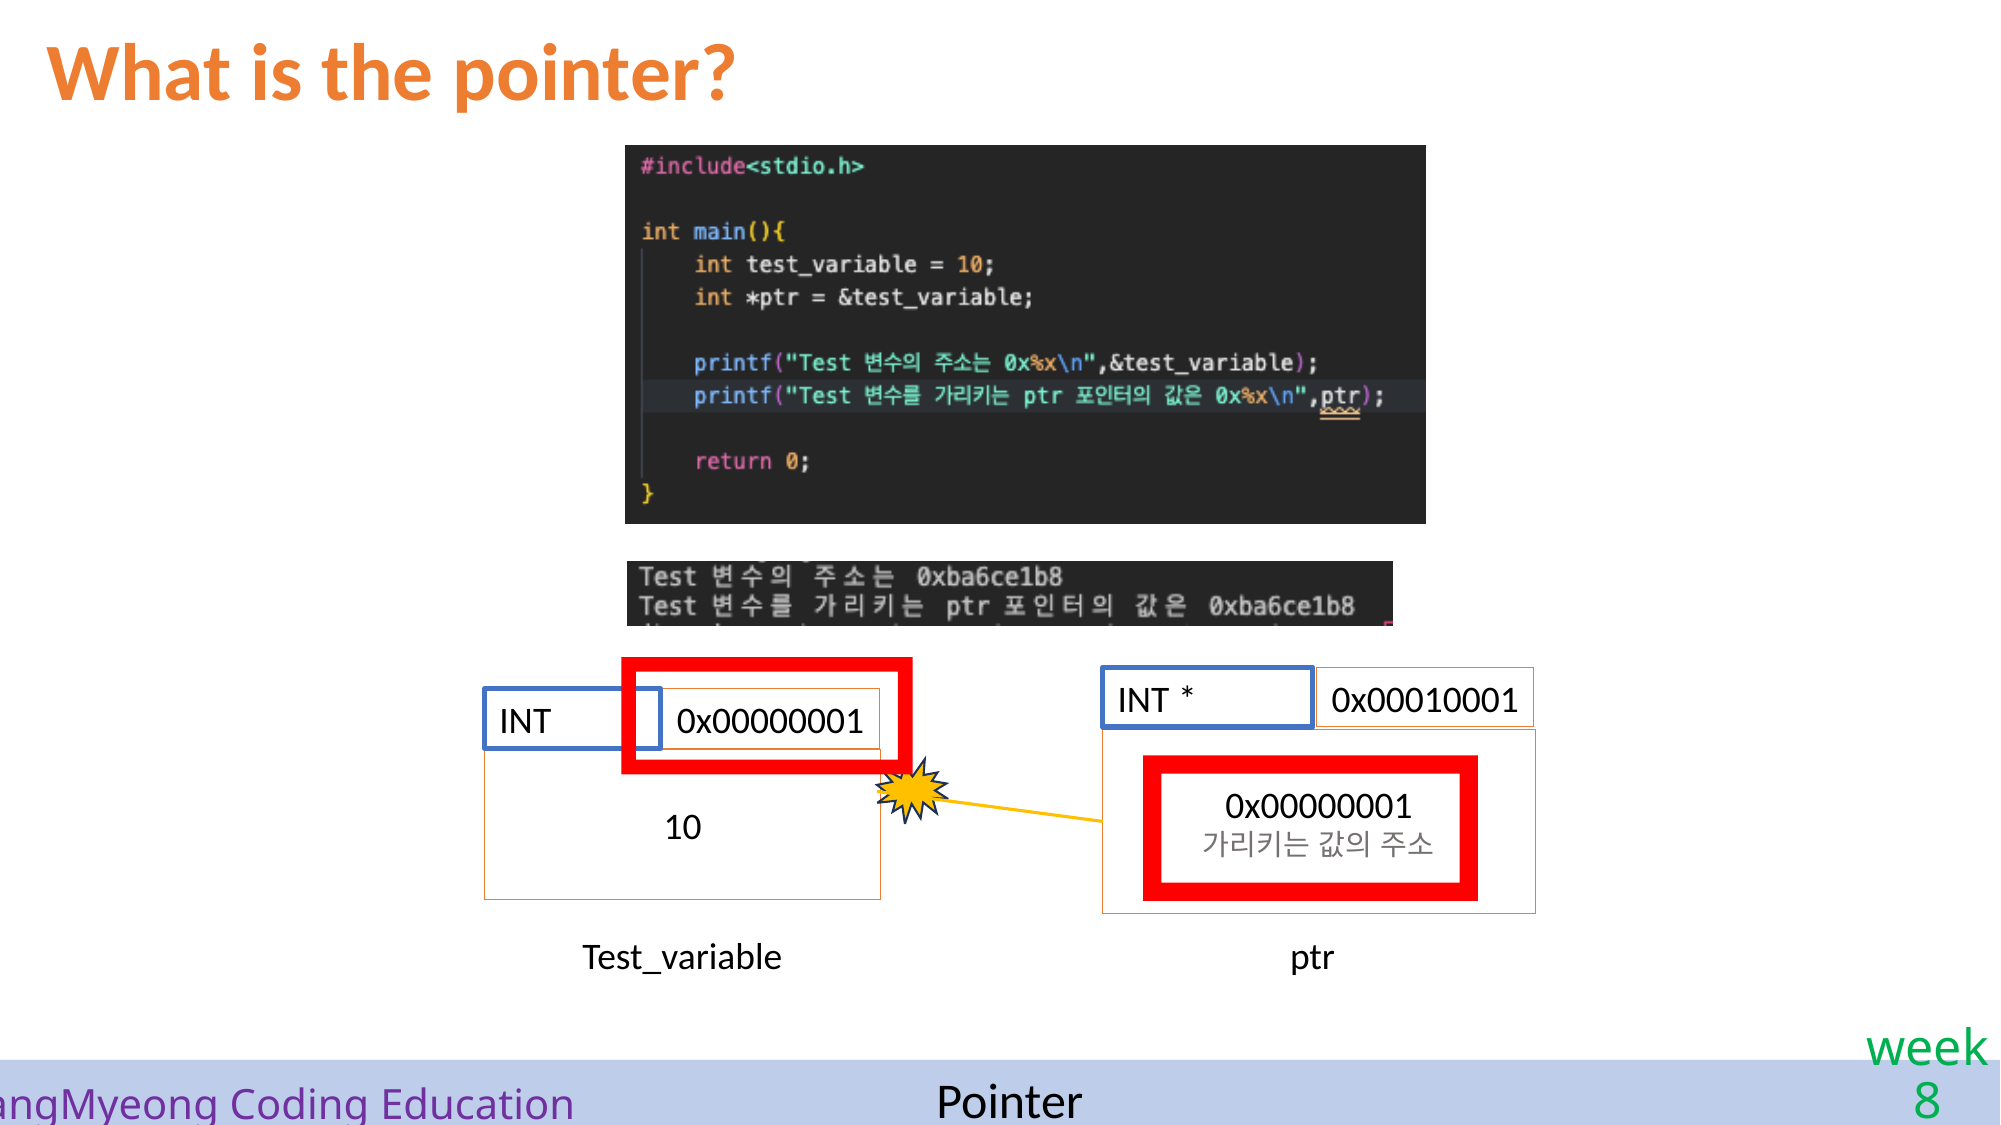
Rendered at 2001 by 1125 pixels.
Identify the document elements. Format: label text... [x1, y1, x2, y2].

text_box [876, 784, 1103, 823]
text_box [881, 755, 950, 784]
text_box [1102, 667, 1536, 916]
subtitle Pointer [778, 1068, 1242, 1125]
text_box What is the pointer? [29, 22, 757, 150]
picture [625, 145, 1426, 525]
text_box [484, 688, 881, 901]
title SangMyeong Coding Education [0, 1114, 592, 1125]
text_box Test_variable [567, 924, 798, 985]
text_box [0, 1059, 2000, 1125]
picture [627, 561, 1393, 626]
text_box ptr [1275, 924, 1351, 985]
text_box [620, 656, 914, 775]
